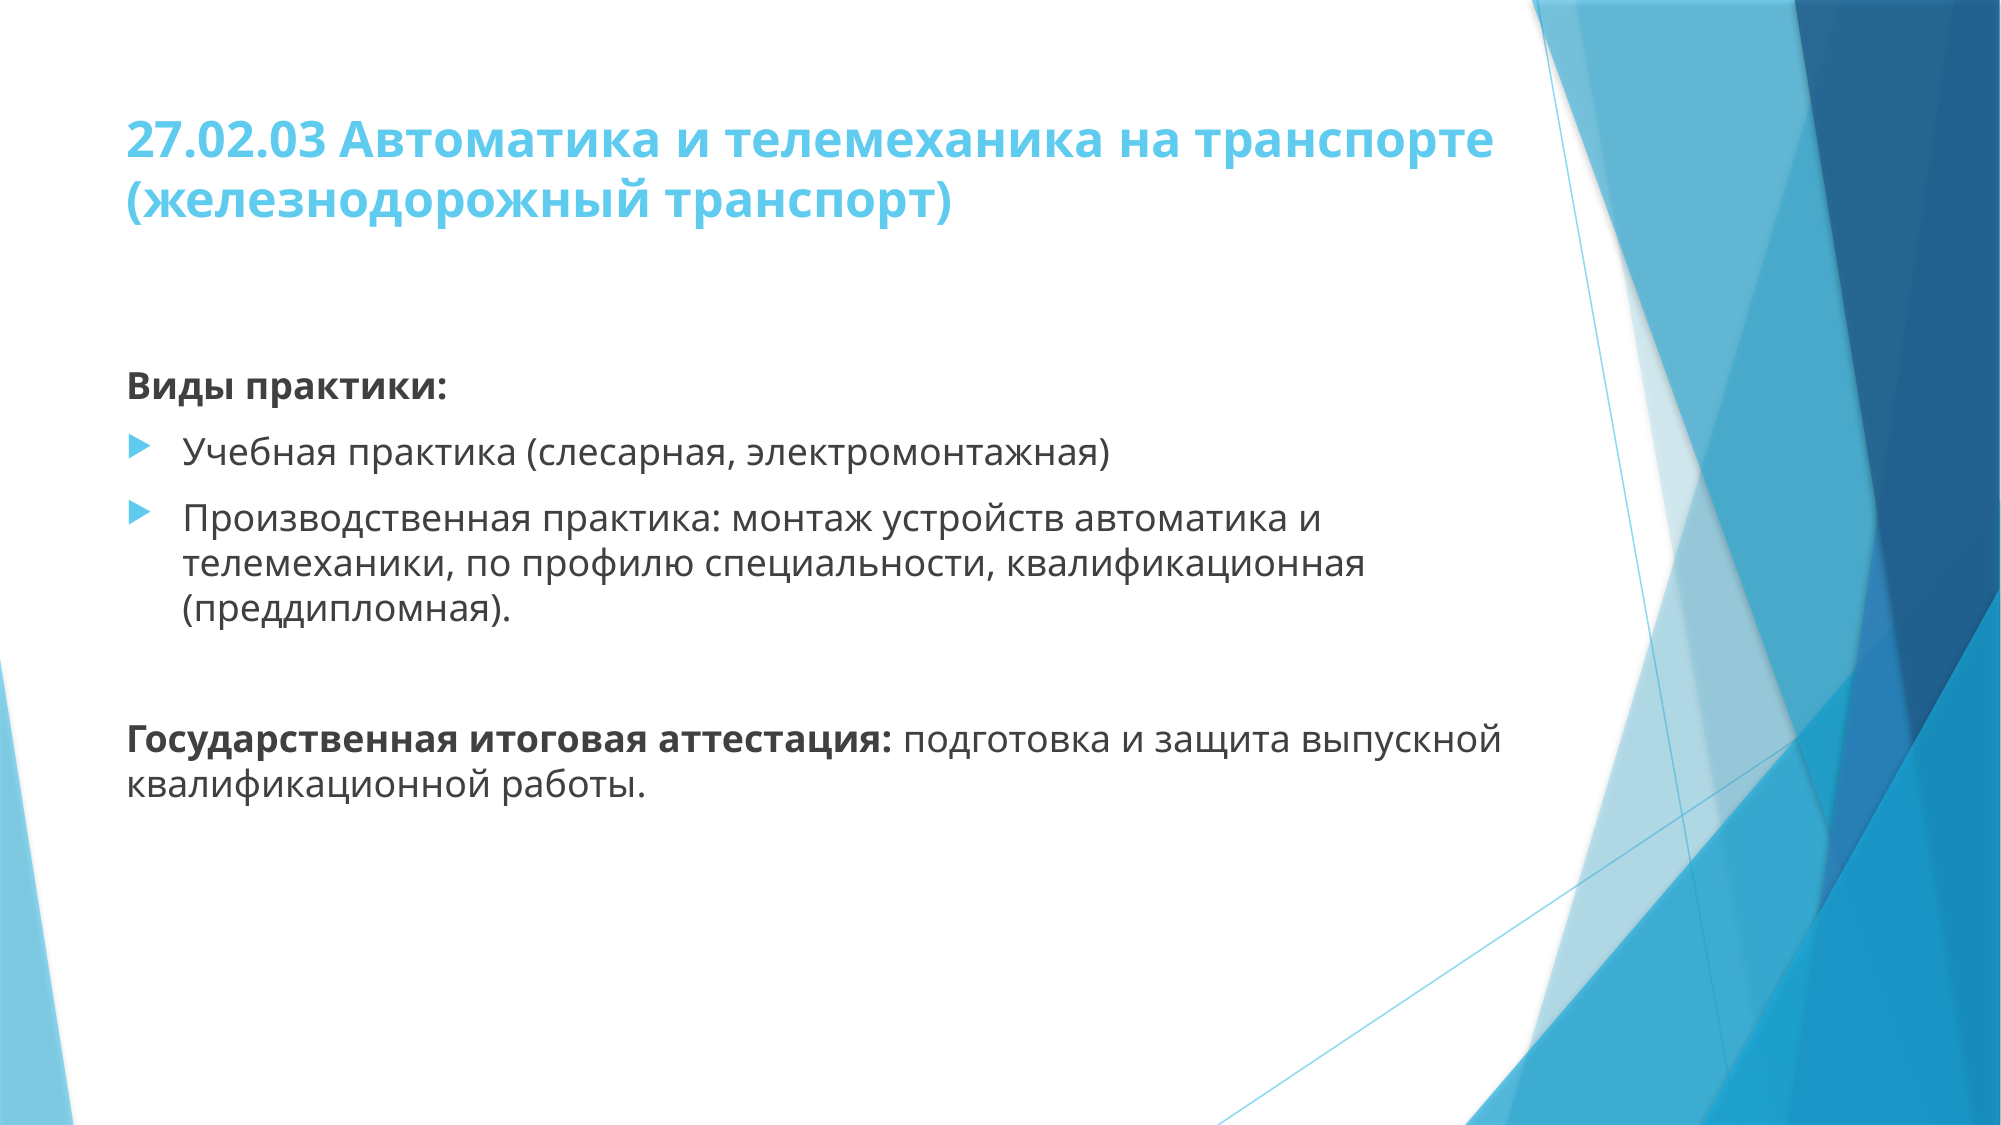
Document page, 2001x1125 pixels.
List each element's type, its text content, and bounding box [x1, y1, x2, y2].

title 27.02.03 Автоматика и телемеханика на транспорте (железнодорожный транспорт) [111, 99, 1522, 317]
list Виды практики: Учебная практика (слесарная, электромонтажная) Производственная практика: монтаж устройств автоматика и телемеханики, по профилю специальности, квалификационная (преддипломная). Государственная итоговая аттестация: подготовка и защита выпускной квалификационной работы. [111, 354, 1522, 992]
